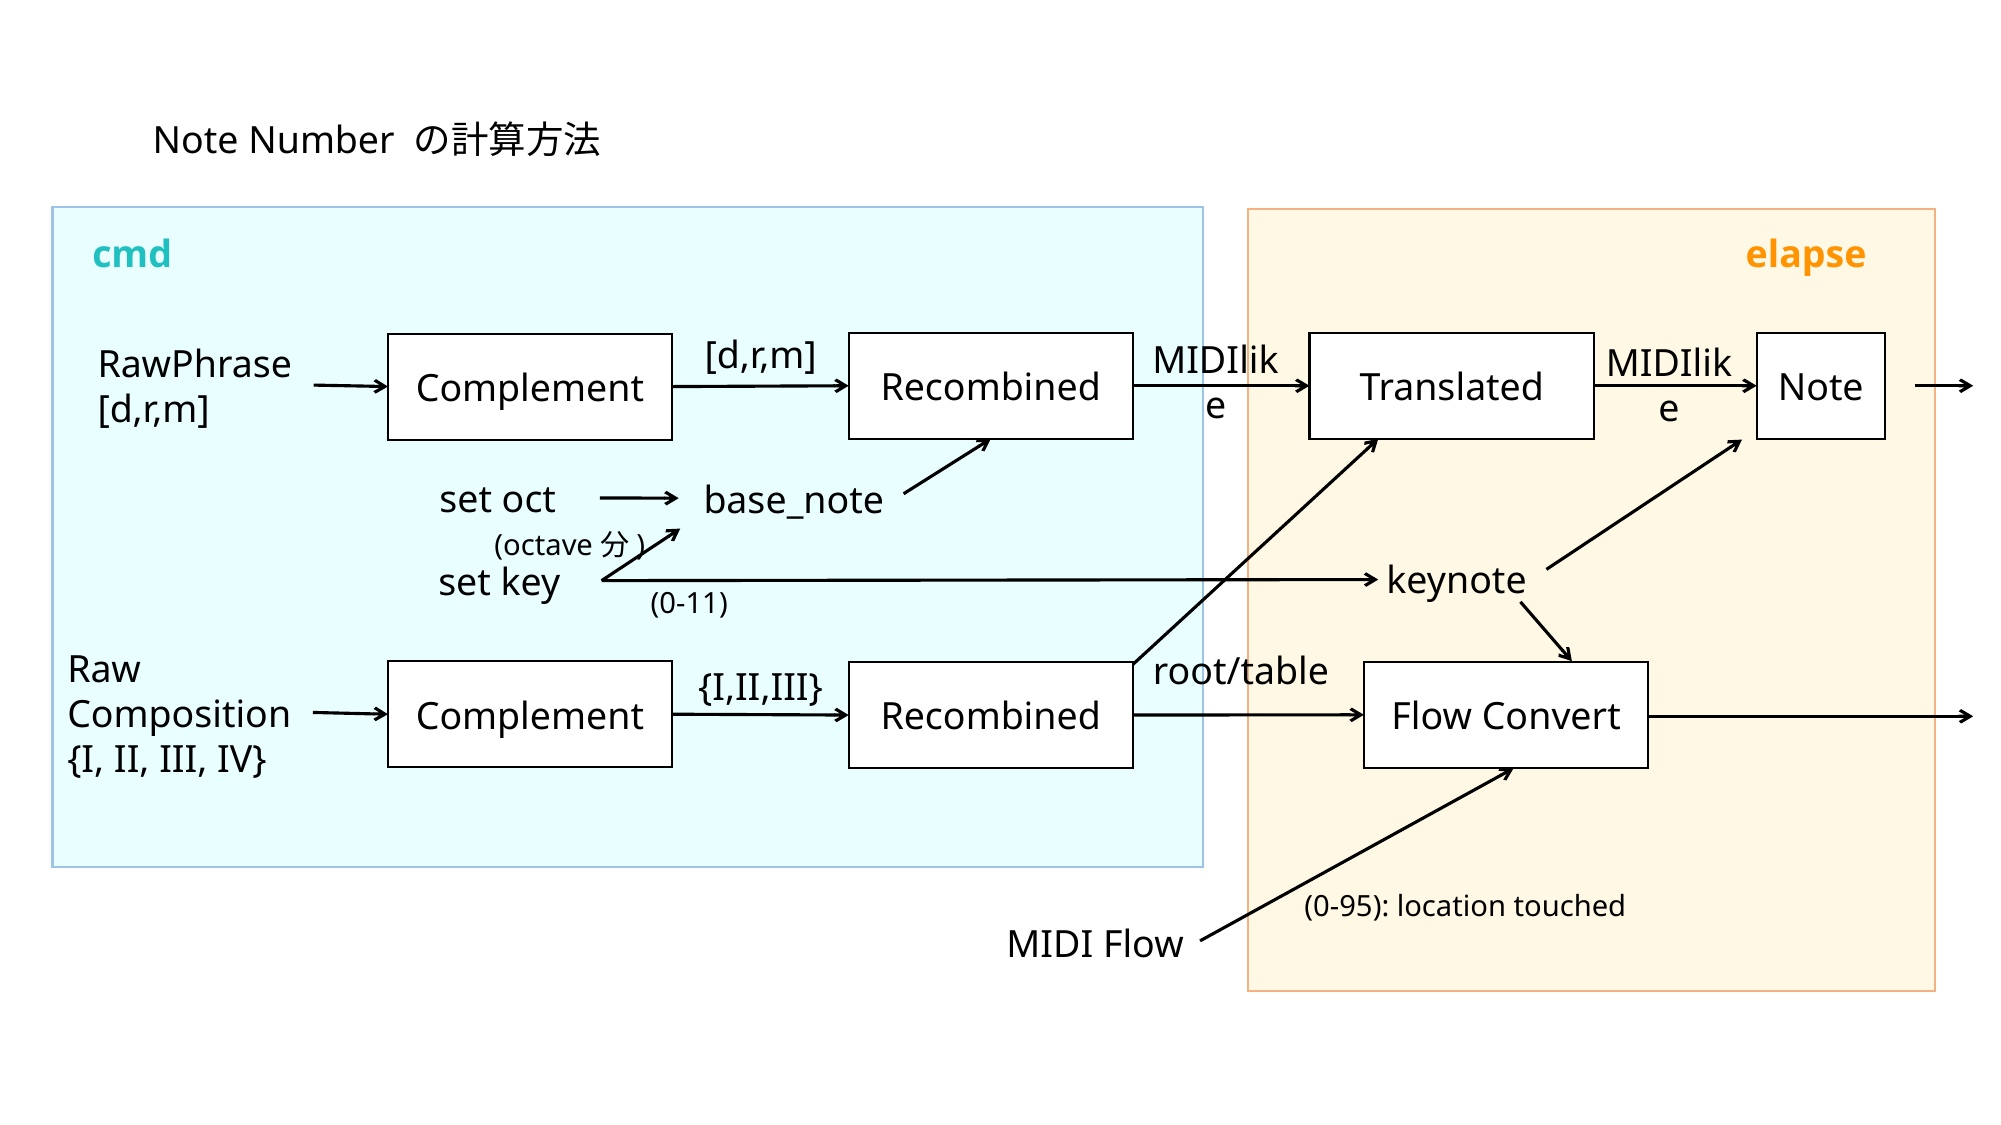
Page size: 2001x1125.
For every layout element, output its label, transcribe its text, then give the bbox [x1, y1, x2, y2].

text_box [1247, 716, 1363, 768]
text_box [51, 206, 1204, 868]
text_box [1200, 768, 1514, 941]
text_box MIDIlike [1127, 328, 1304, 434]
text_box Complement [387, 660, 673, 768]
text_box [1247, 208, 1936, 715]
text_box root/table [1121, 639, 1361, 700]
text_box MIDI Flow [991, 912, 1223, 973]
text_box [1520, 601, 1572, 662]
text_box Raw Composition {I, II, III, IV} [52, 637, 313, 788]
text_box (0-95): location touched [1514, 880, 1665, 930]
text_box set oct [395, 468, 600, 528]
text_box MIDIlike [1580, 331, 1758, 437]
text_box base_note [678, 468, 909, 529]
text_box elapse [1730, 222, 1908, 283]
text_box Note [1756, 332, 1886, 440]
text_box (0-11) [635, 582, 770, 628]
text_box RawPhrase [d,r,m] [82, 332, 314, 438]
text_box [903, 438, 991, 494]
text_box {I,II,III} [678, 655, 843, 714]
text_box Translated [1308, 332, 1595, 440]
text_box Note Number の計算方法 [137, 108, 618, 169]
text_box Complement [387, 333, 673, 441]
text_box set key [397, 550, 602, 611]
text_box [601, 528, 681, 582]
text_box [1133, 582, 1379, 665]
text_box [d,r,m] [678, 323, 843, 384]
text_box Recombined [848, 661, 1134, 769]
text_box [1247, 718, 1936, 992]
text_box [1546, 439, 1742, 570]
text_box Flow Convert [1363, 661, 1649, 769]
text_box (octave分) [479, 518, 661, 569]
text_box keynote [1379, 548, 1572, 608]
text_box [1133, 438, 1379, 579]
text_box Recombined [848, 332, 1134, 440]
text_box cmd [77, 222, 199, 283]
